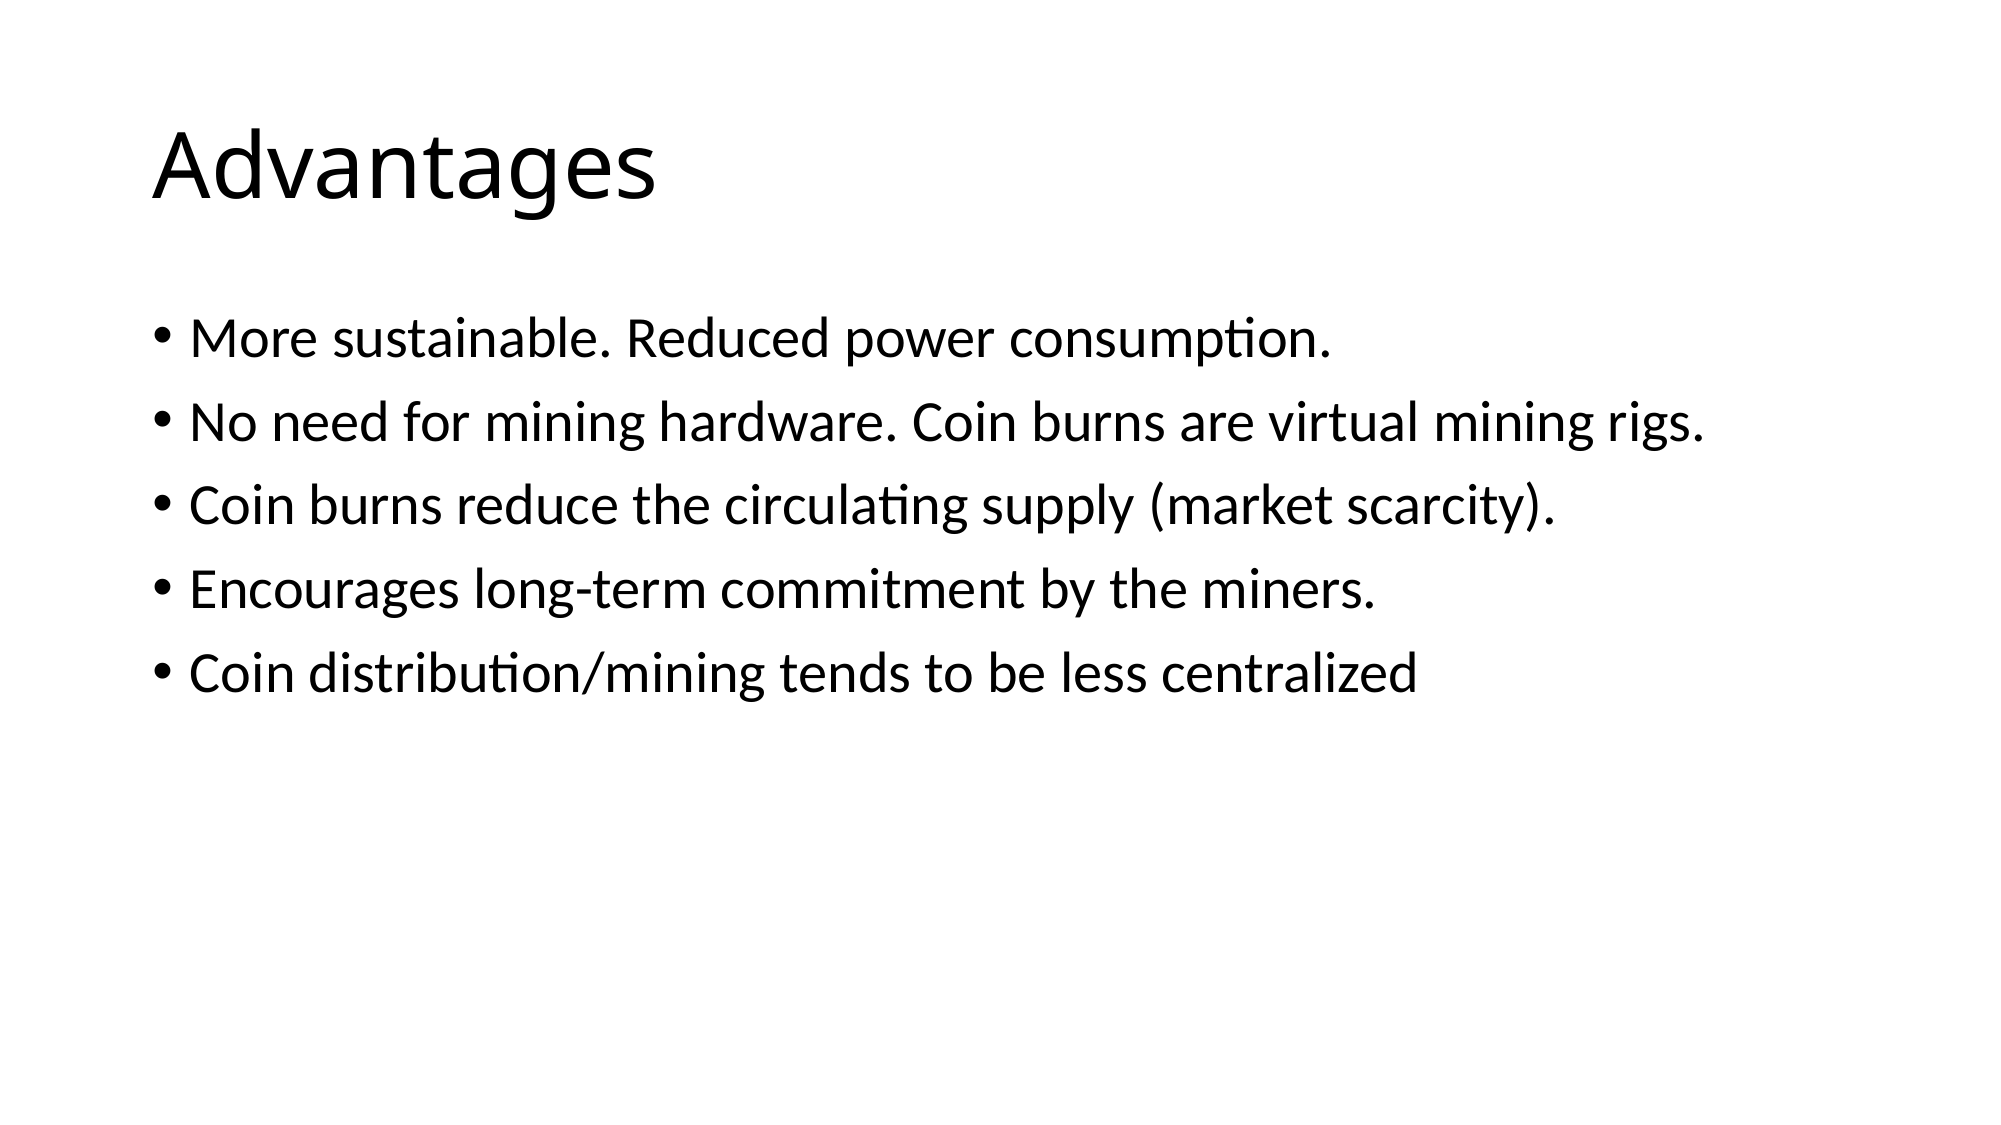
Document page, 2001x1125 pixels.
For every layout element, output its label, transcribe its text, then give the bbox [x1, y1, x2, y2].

title Advantages [137, 59, 1863, 278]
list More sustainable. Reduced power consumption. No need for mining hardware. Coin burns are virtual mining rigs. Coin burns reduce the circulating supply (market scarcity). Encourages long-term commitment by the miners. Coin distribution/mining tends to be less centralized [137, 299, 1863, 1014]
